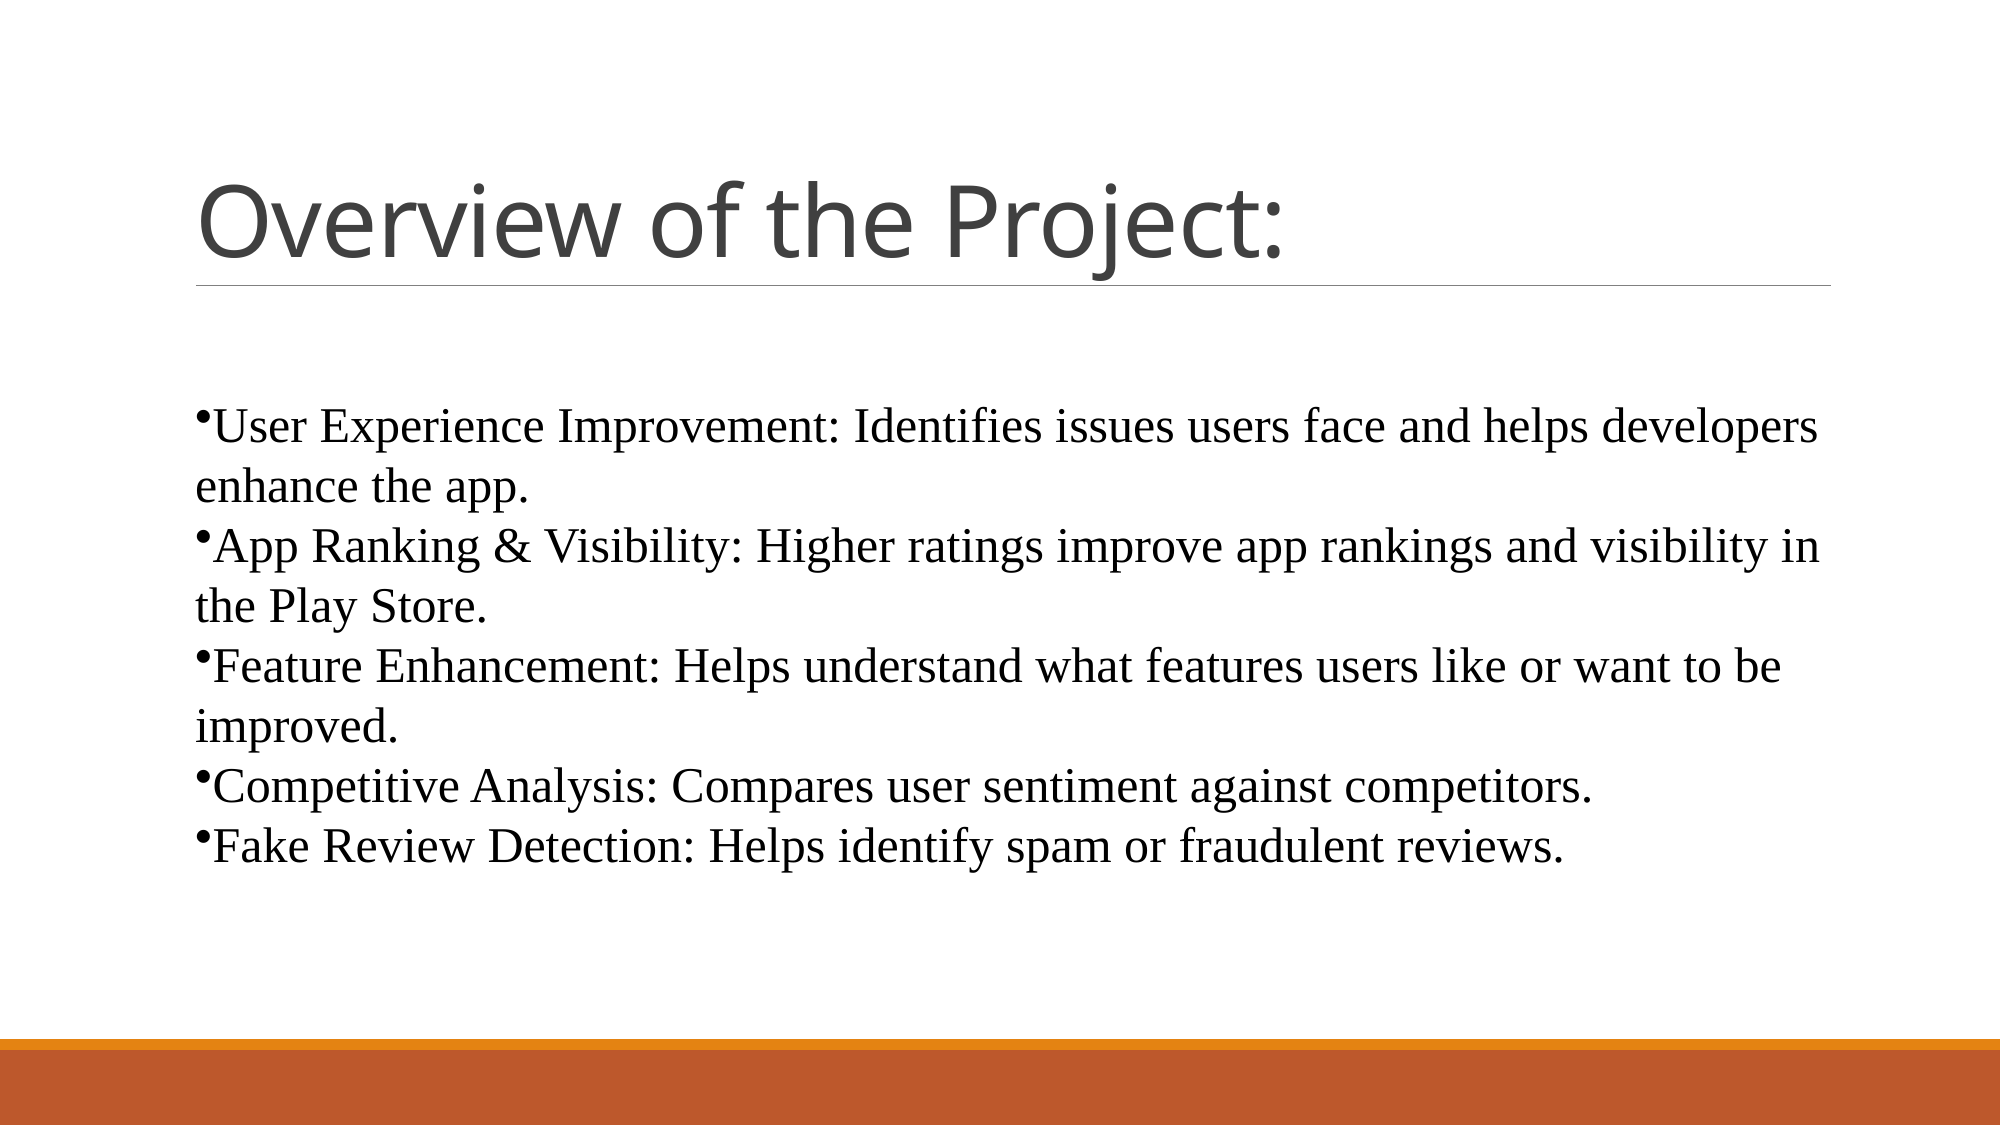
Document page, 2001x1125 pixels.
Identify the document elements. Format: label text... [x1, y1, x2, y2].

list User Experience Improvement: Identifies issues users face and helps developers enhance the app. App Ranking & Visibility: Higher ratings improve app rankings and visibility in the Play Store. Feature Enhancement: Helps understand what features users like or want to be improved. Competitive Analysis: Compares user sentiment against competitors. Fake Review Detection: Helps identify spam or fraudulent reviews. [180, 306, 1894, 960]
title Overview of the Project: [180, 47, 1830, 285]
